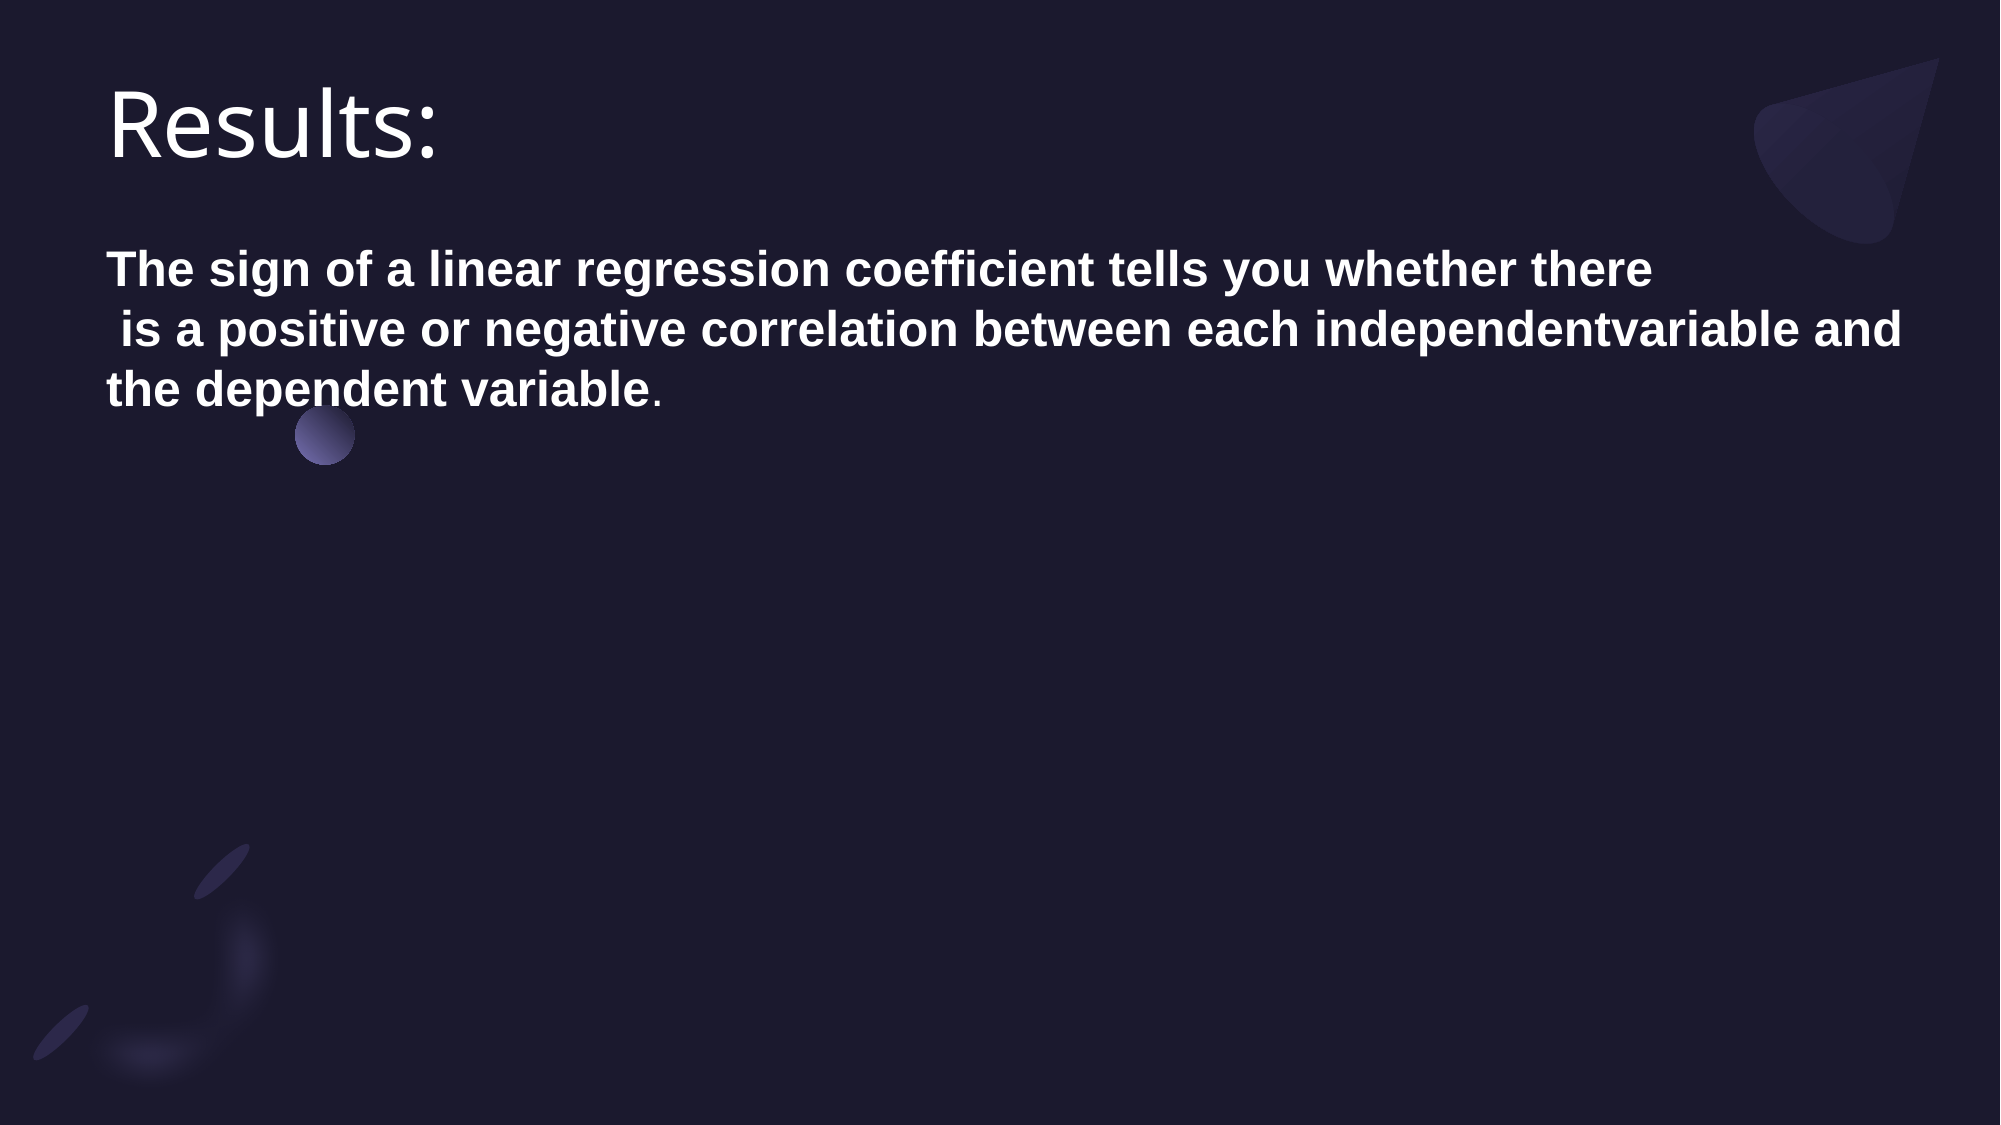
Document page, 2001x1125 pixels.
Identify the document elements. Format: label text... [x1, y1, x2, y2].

text_box Results: The sign of a linear regression coefficient tells you whether there is a positive or negative correlation between each independentvariable and the dependent variable. [91, 58, 1957, 424]
